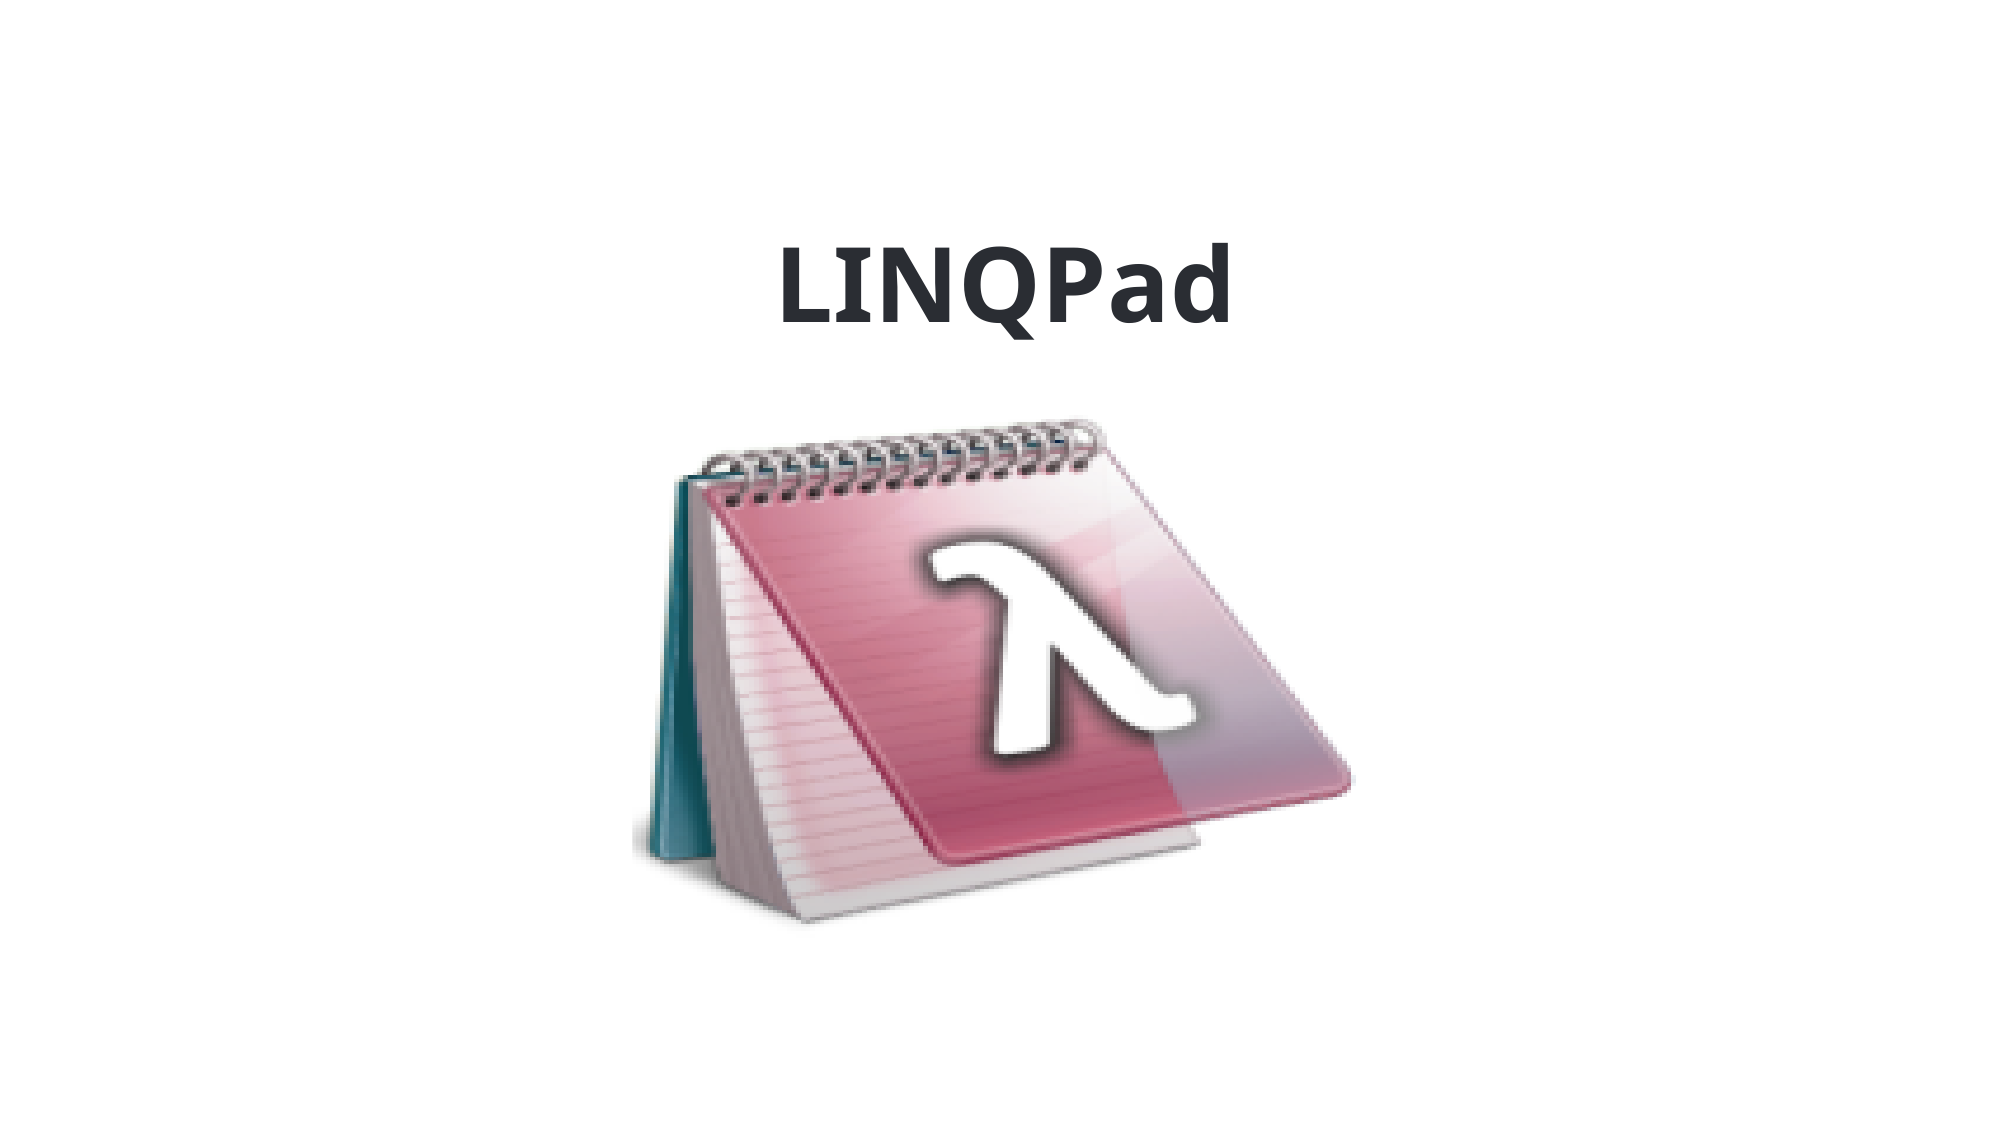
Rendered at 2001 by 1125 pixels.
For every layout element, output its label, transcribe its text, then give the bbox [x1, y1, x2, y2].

title LINQPad [305, 174, 1707, 400]
picture [632, 412, 1366, 942]
